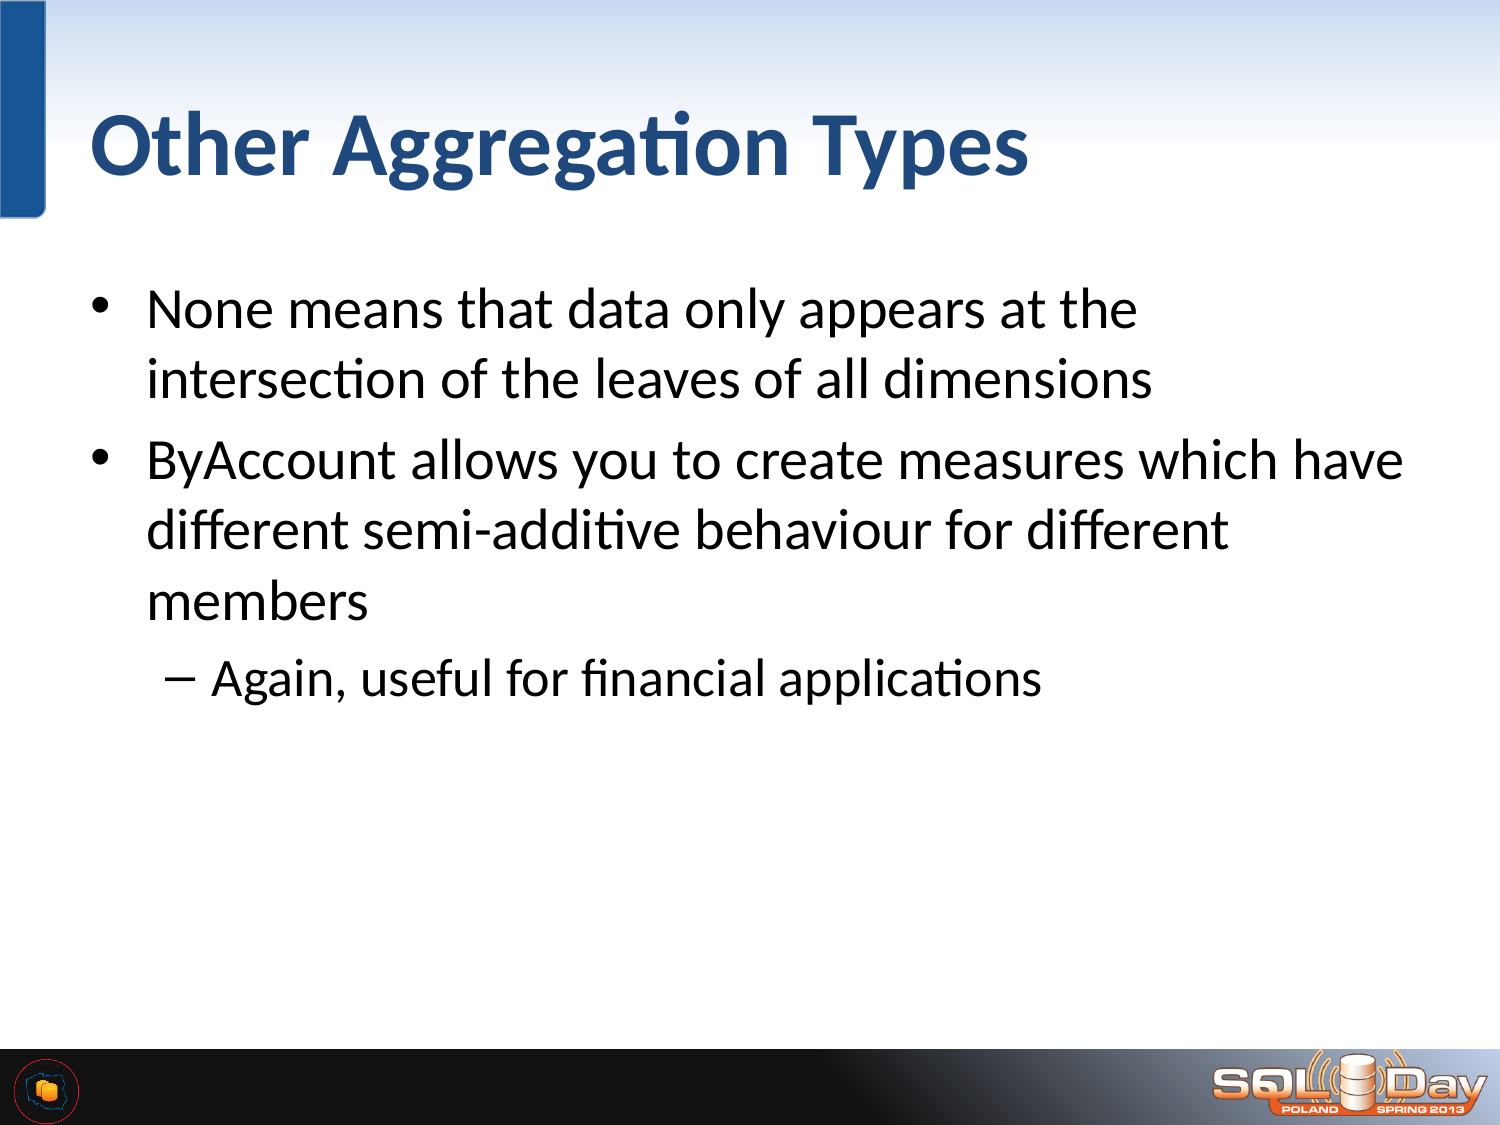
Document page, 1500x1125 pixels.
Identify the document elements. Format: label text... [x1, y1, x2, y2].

picture [1212, 1049, 1488, 1116]
picture [0, 0, 46, 219]
list None means that data only appears at the intersection of the leaves of all dimensions ByAccount allows you to create measures which have different semi-additive behaviour for different members Again, useful for financial applications [75, 262, 1425, 1005]
picture [12, 1057, 80, 1125]
title Other Aggregation Types [75, 45, 1425, 233]
